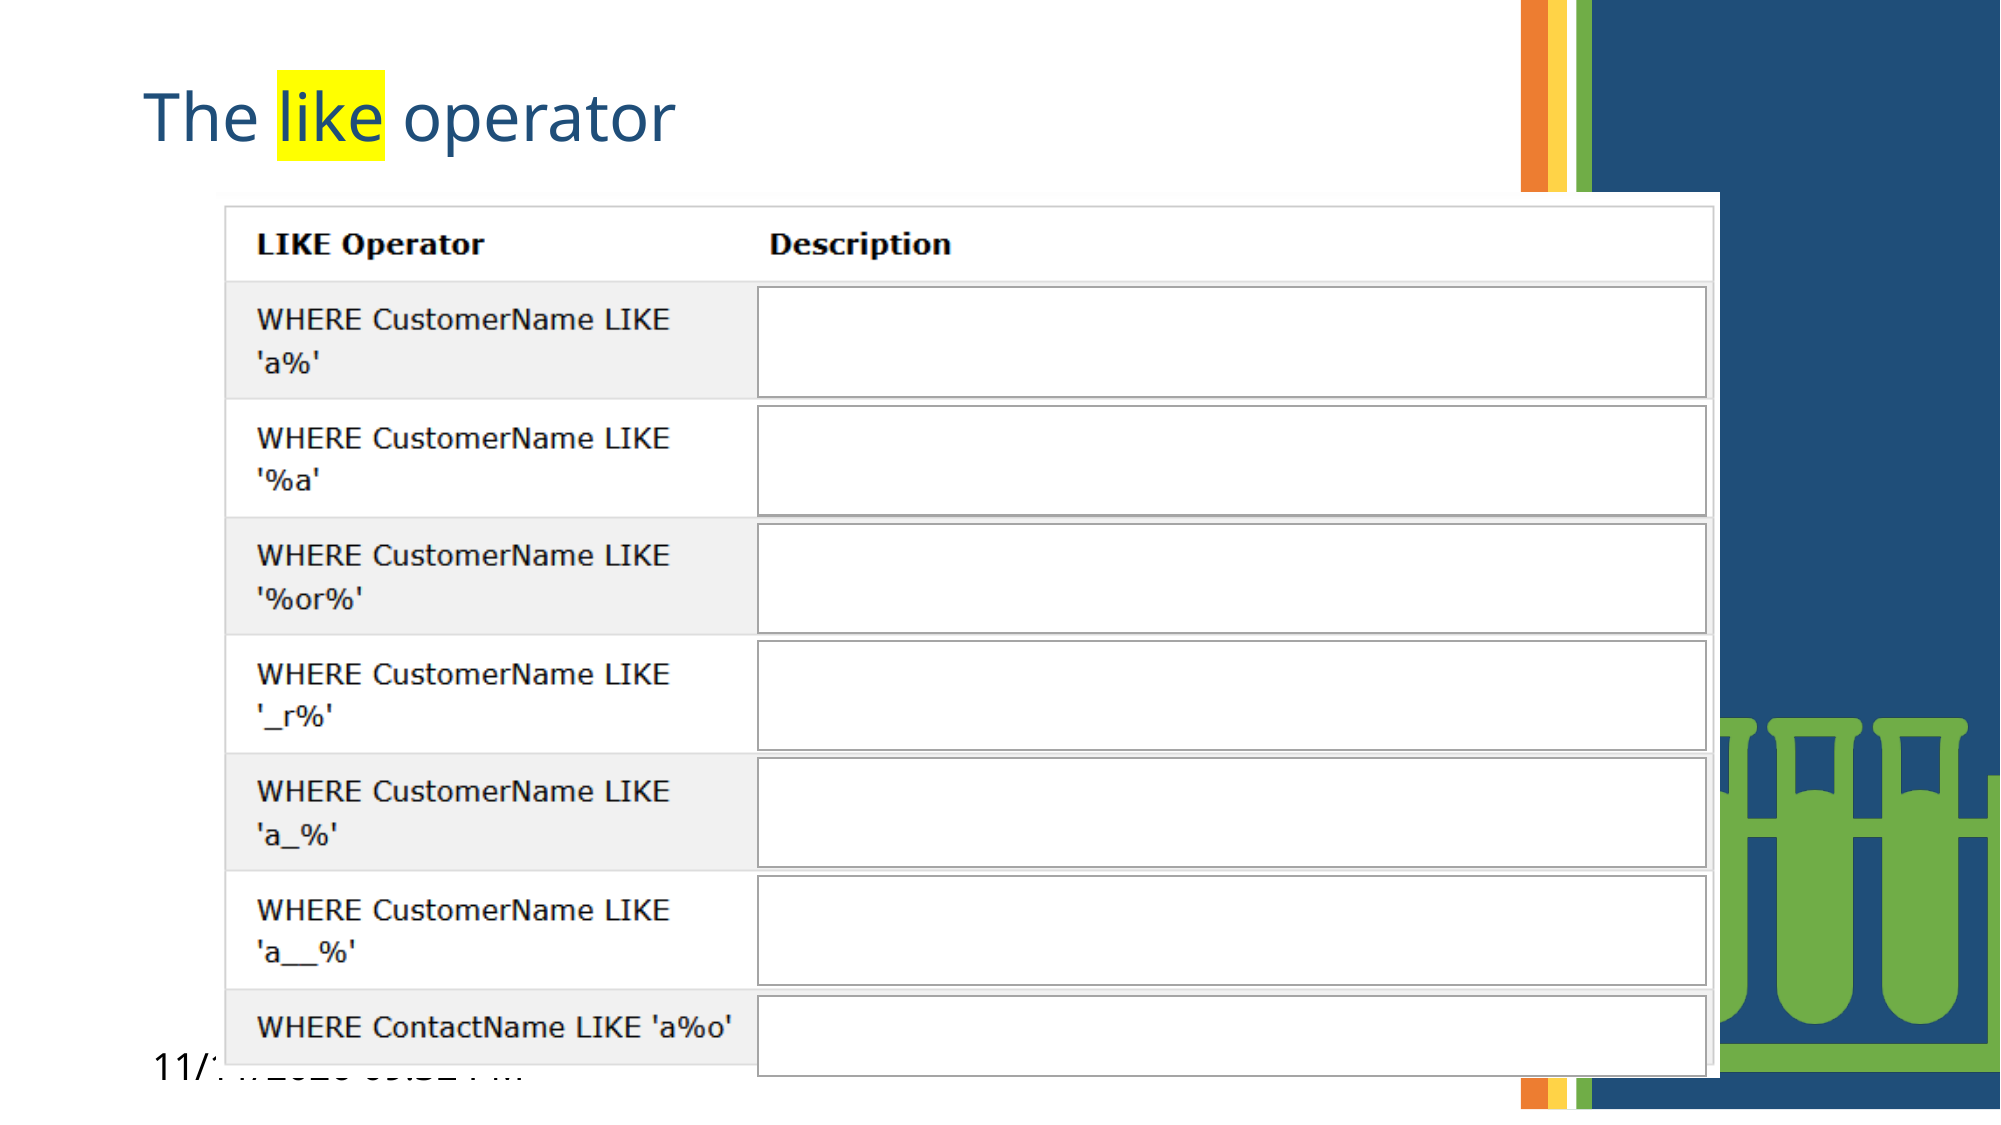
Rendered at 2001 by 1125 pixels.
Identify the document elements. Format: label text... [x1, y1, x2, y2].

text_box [1520, 0, 2000, 1125]
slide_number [137, 1035, 588, 1096]
text_box [66, 167, 1159, 933]
title The like operator [128, 72, 1504, 168]
picture [216, 192, 1720, 1078]
